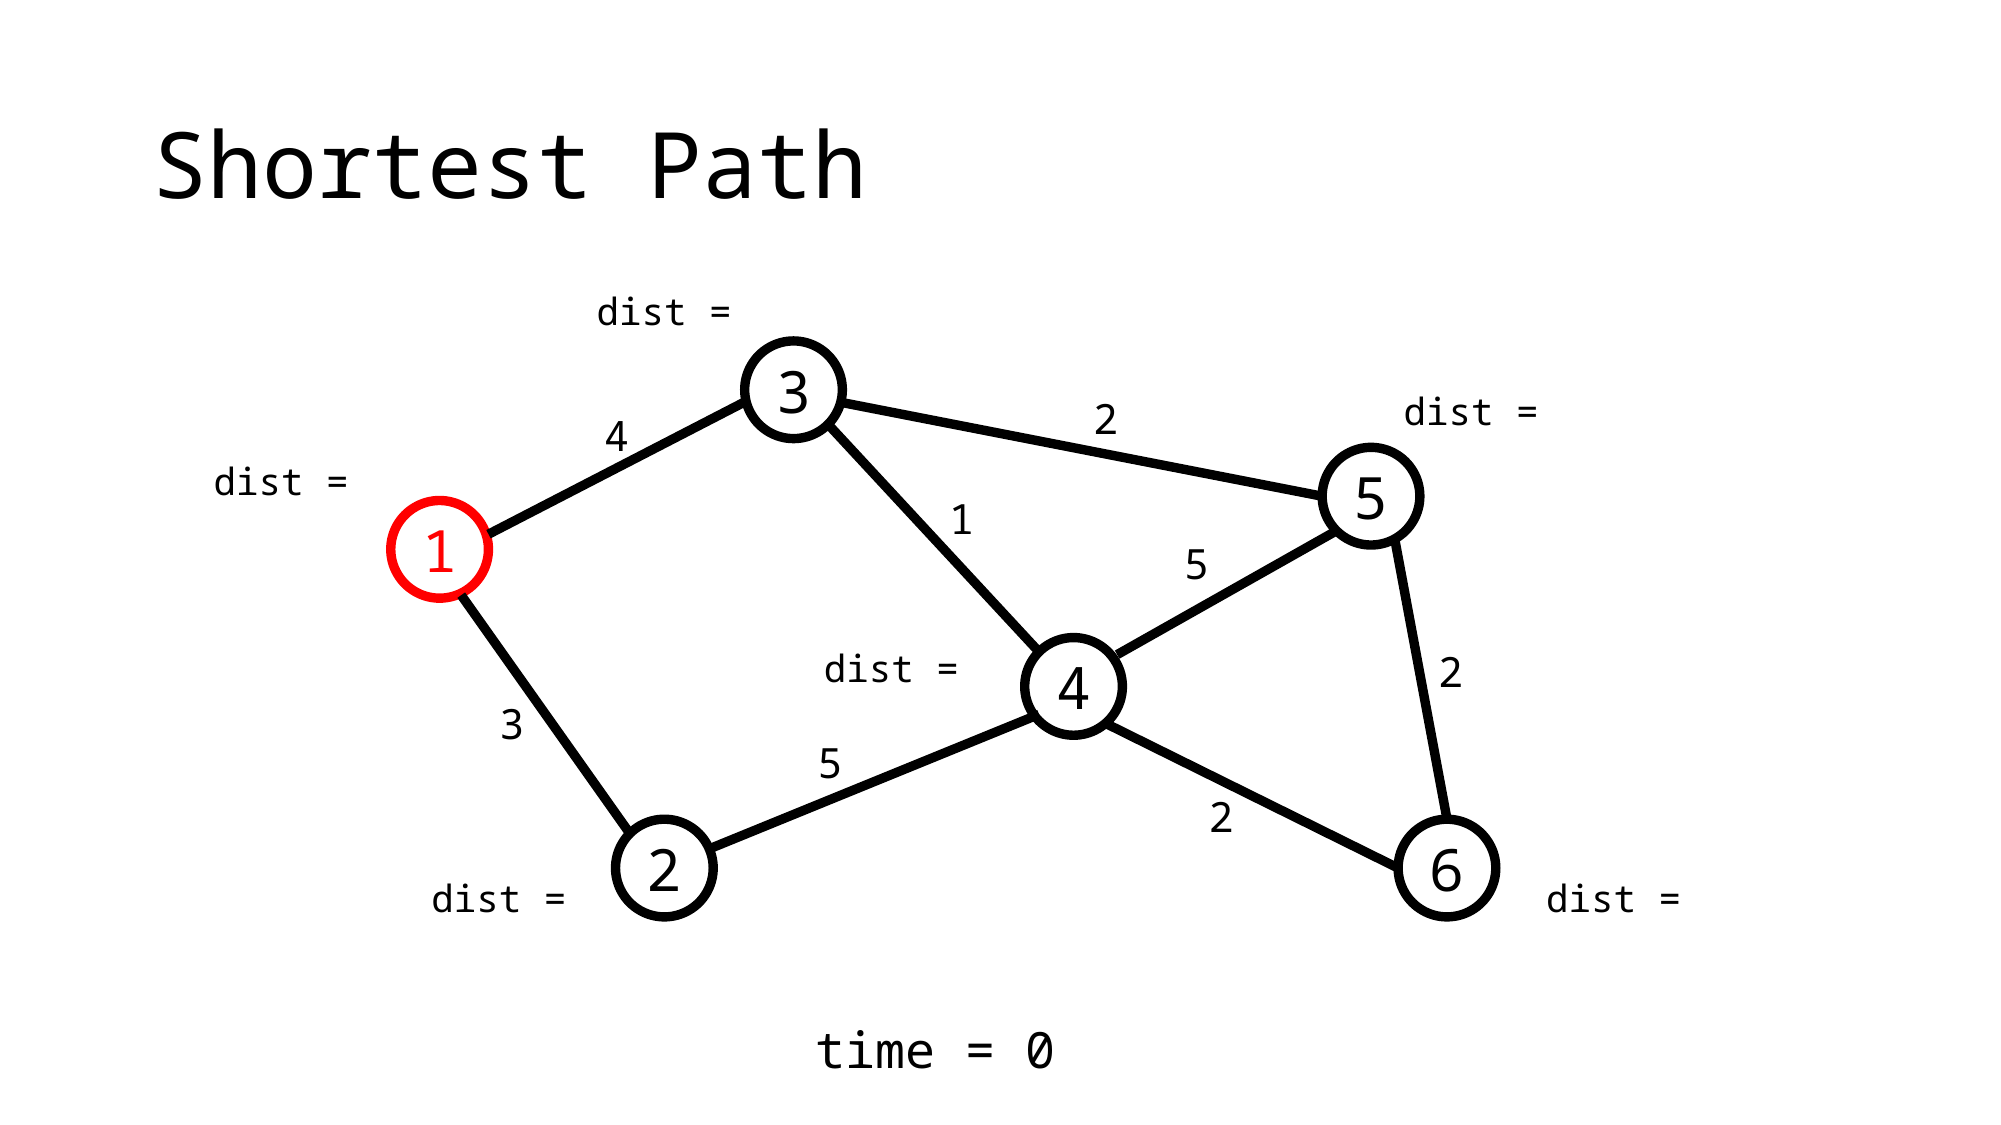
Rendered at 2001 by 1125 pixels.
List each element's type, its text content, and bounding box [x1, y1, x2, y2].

title Shortest Path [137, 59, 1863, 278]
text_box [390, 340, 1497, 918]
text_box time = 0 [800, 1010, 1070, 1086]
